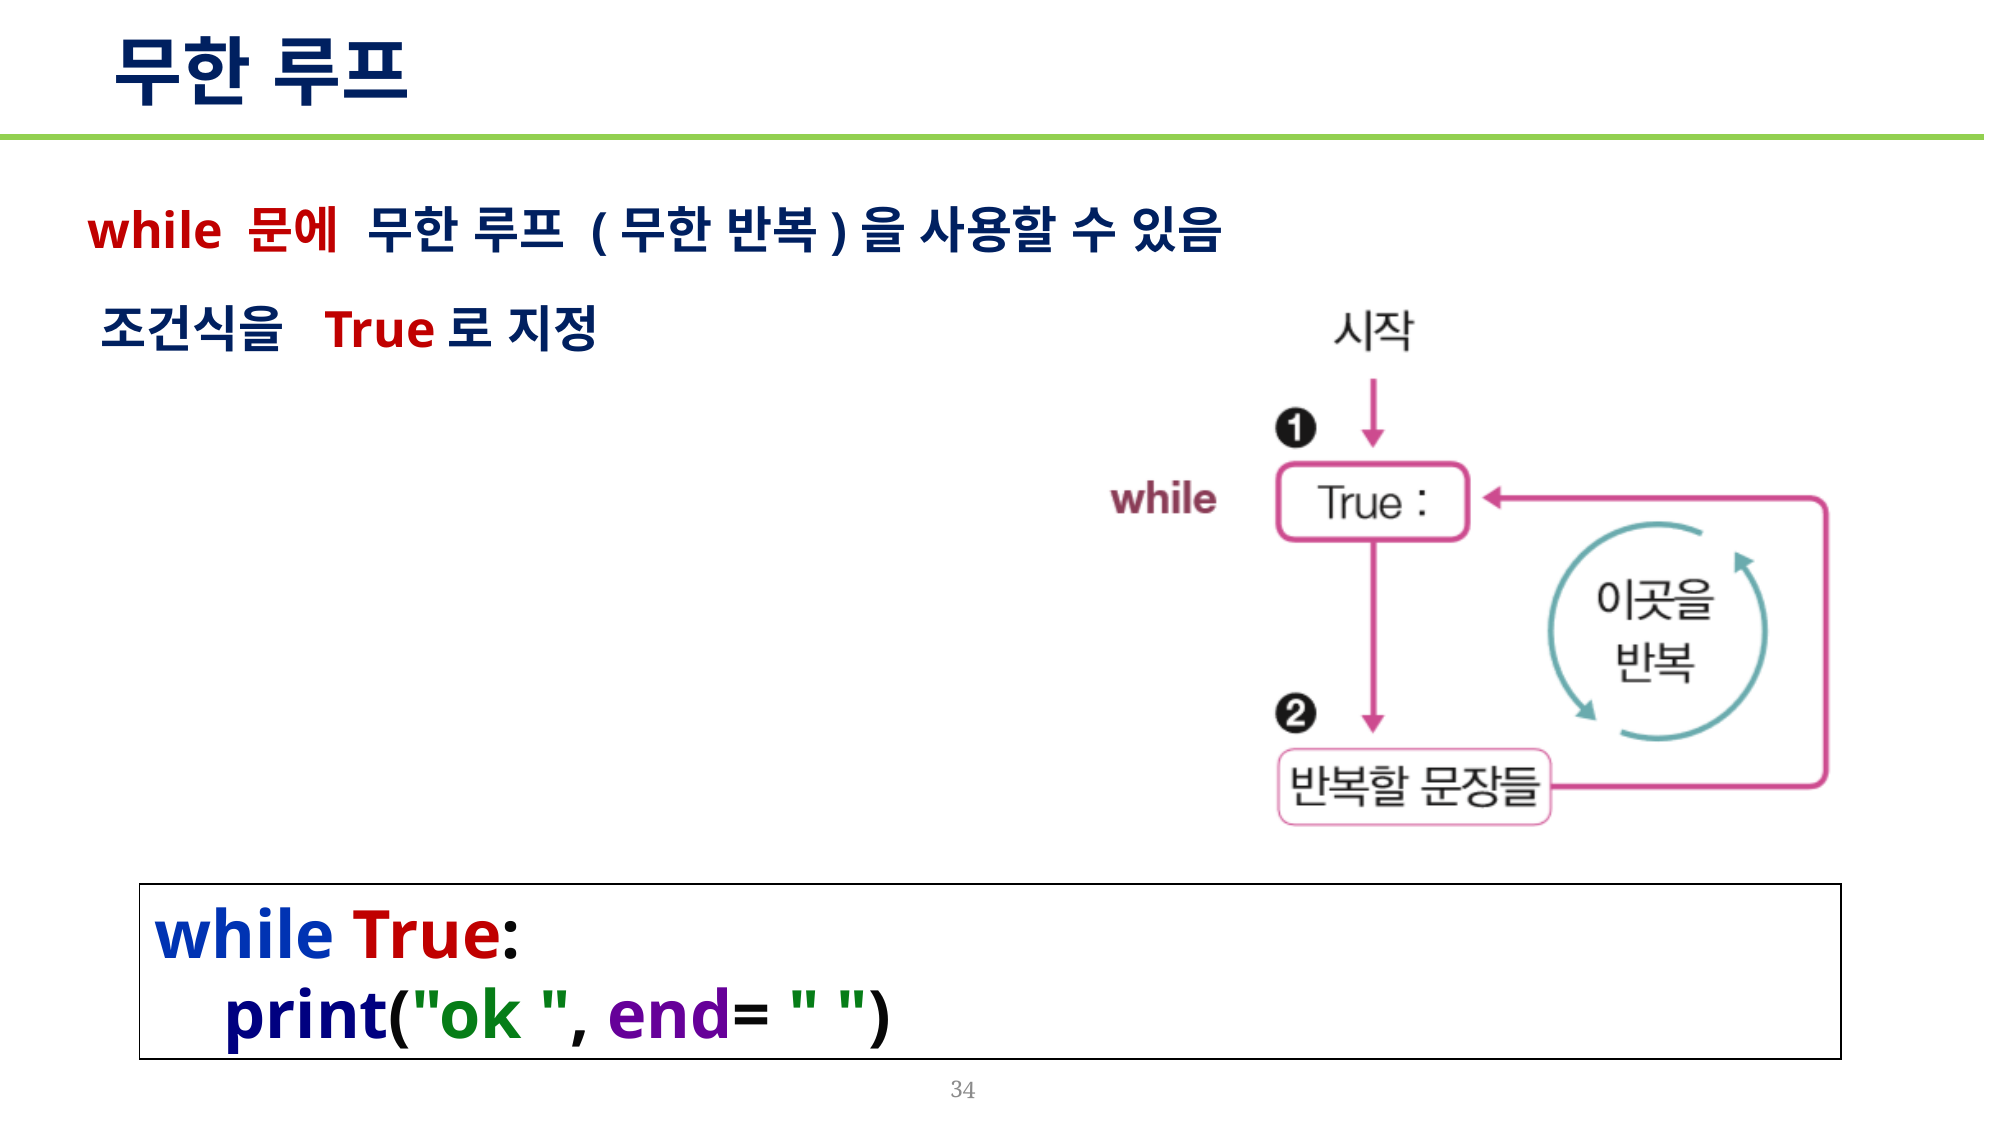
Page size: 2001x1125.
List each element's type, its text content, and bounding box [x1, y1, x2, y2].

text_box while True: print("ok ", end= " ") [139, 883, 1842, 1059]
title 무한 루프 [59, 31, 1388, 120]
picture [1100, 292, 1842, 857]
list while 문에 무한 루프 (무한 반복)을 사용할 수 있음 조건식을 True로 지정 [59, 173, 1867, 412]
slide_number 34 [911, 1066, 1015, 1116]
